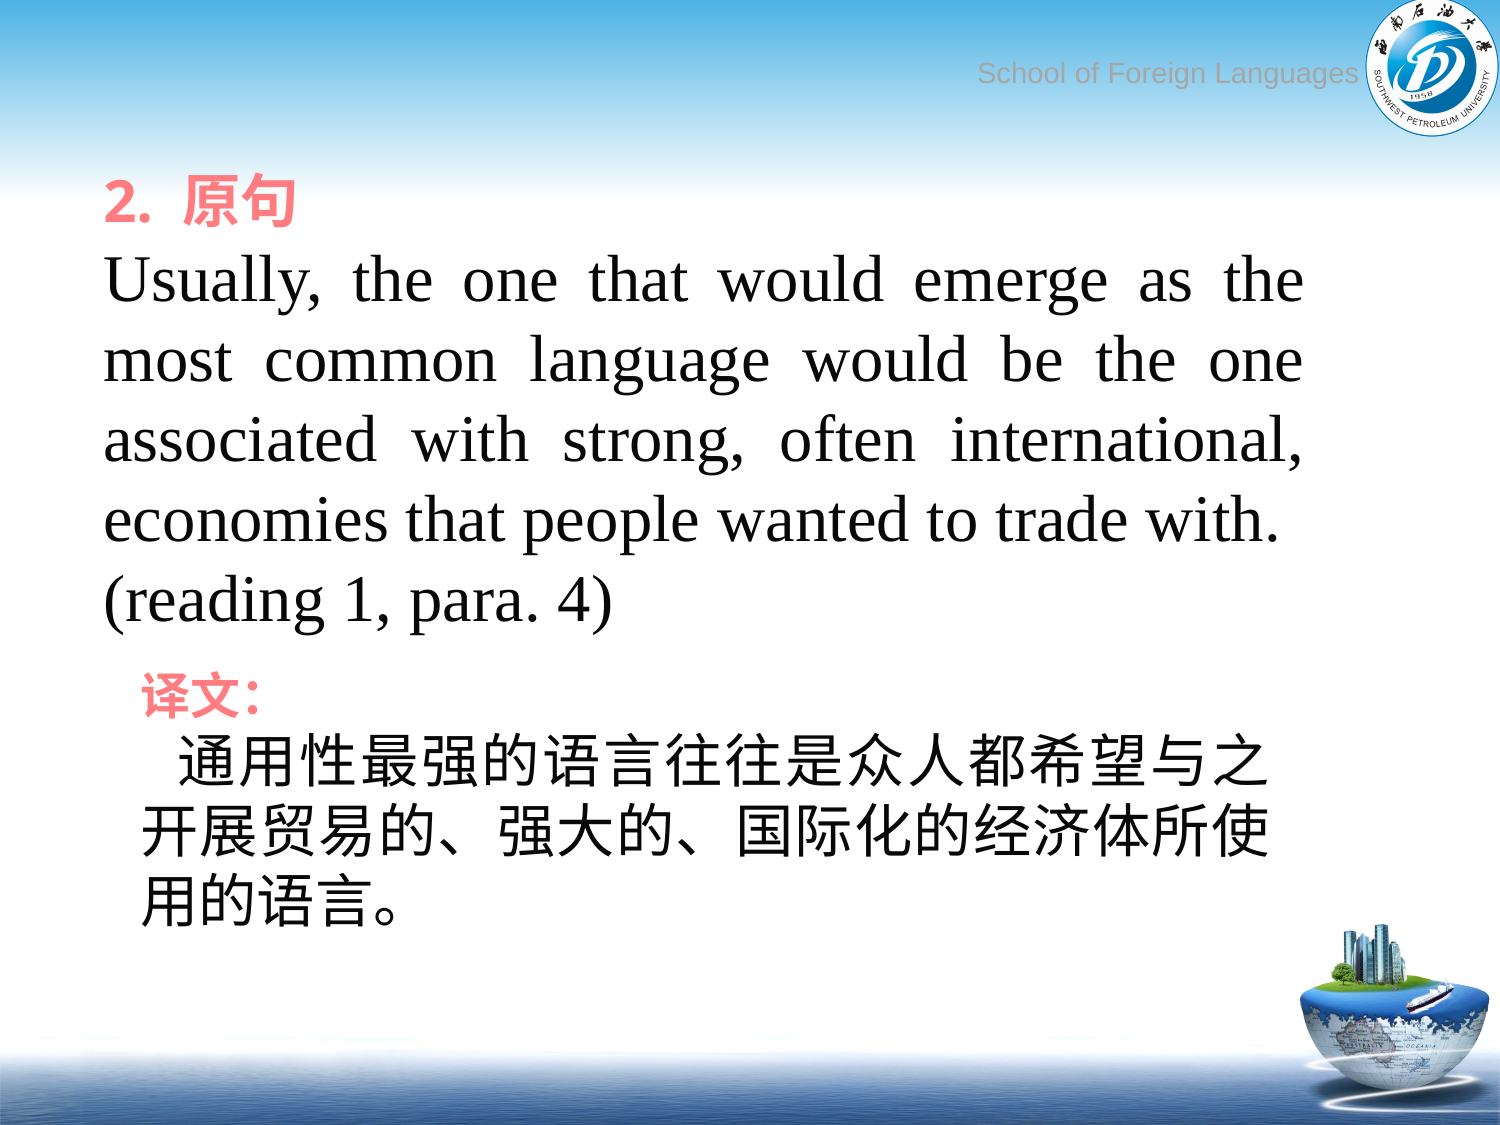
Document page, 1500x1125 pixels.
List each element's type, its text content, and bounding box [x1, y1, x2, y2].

picture [0, 920, 1500, 1125]
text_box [962, 0, 1500, 138]
text_box 译文： 通用性最强的语言往往是众人都希望与之开展贸易的、强大的、国际化的经济体所使用的语言。 [125, 656, 1285, 1002]
text_box 2. 原句 Usually, the one that would emerge as the most common language would be the one associated with strong, often international, economies that people wanted to trade with. (reading 1, para. 4) [88, 157, 1322, 642]
